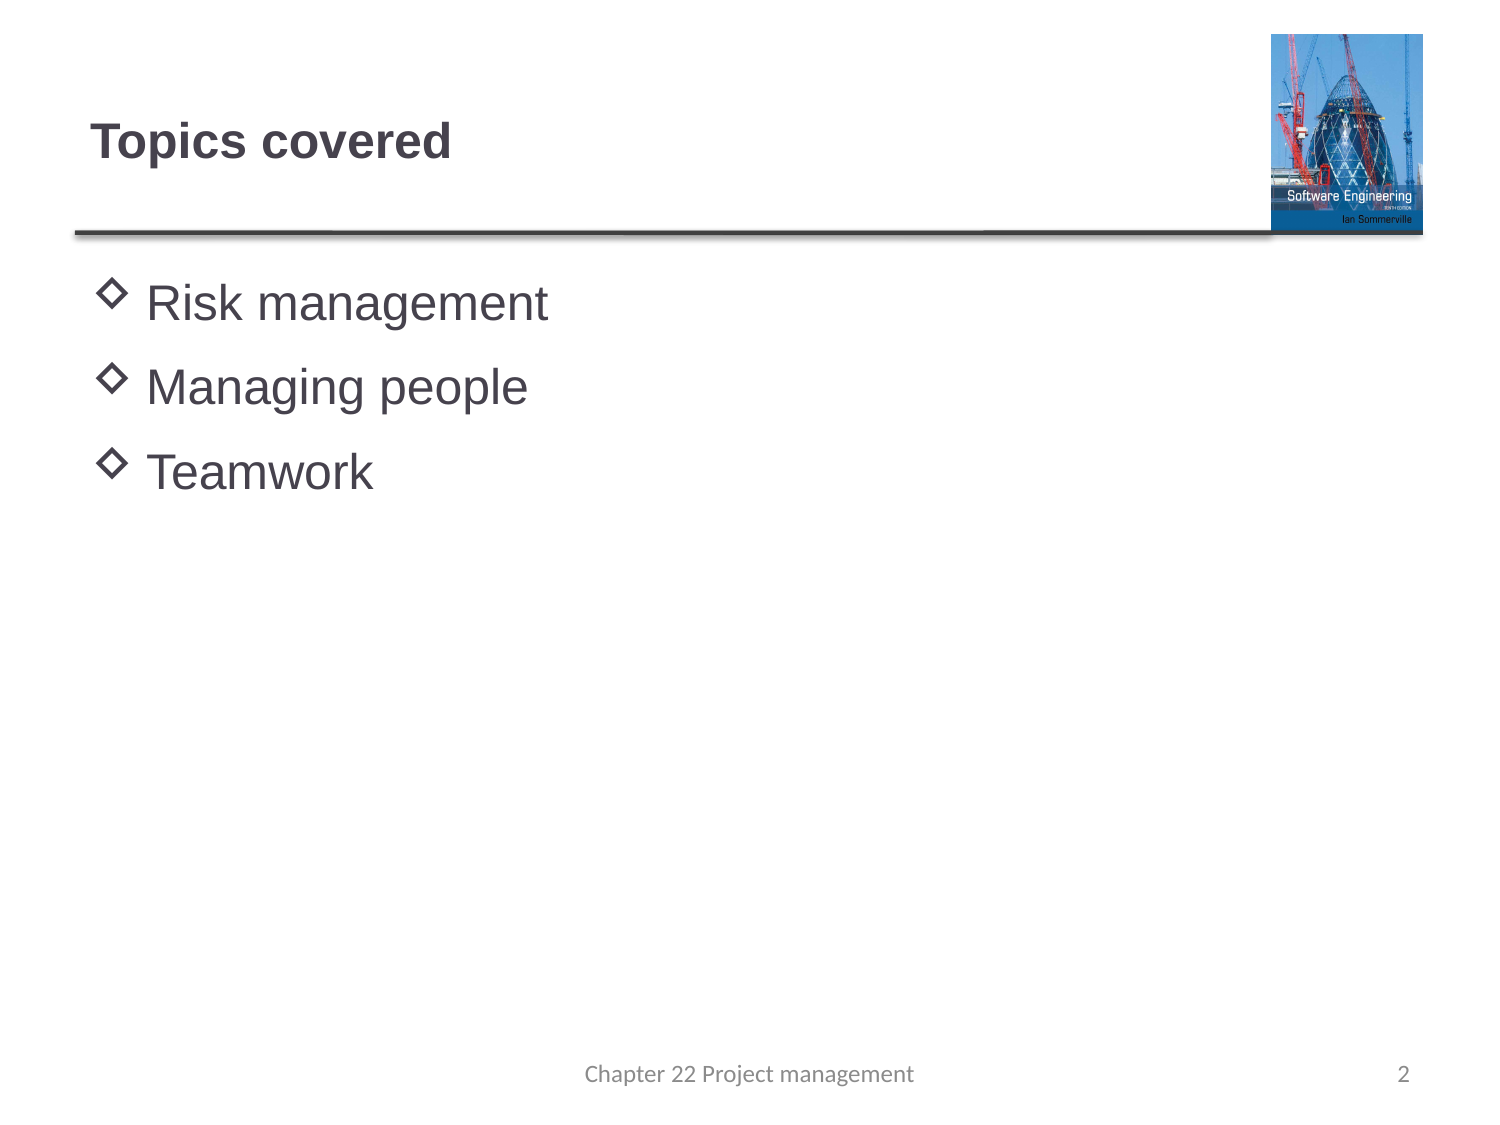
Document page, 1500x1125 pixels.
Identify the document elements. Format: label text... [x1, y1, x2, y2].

title Topics covered [74, 44, 1272, 233]
footer Chapter 22 Project management [512, 1042, 988, 1103]
slide_number 2 [1074, 1042, 1425, 1103]
picture [1271, 34, 1423, 230]
list Risk management Managing people Teamwork [75, 262, 1425, 1005]
